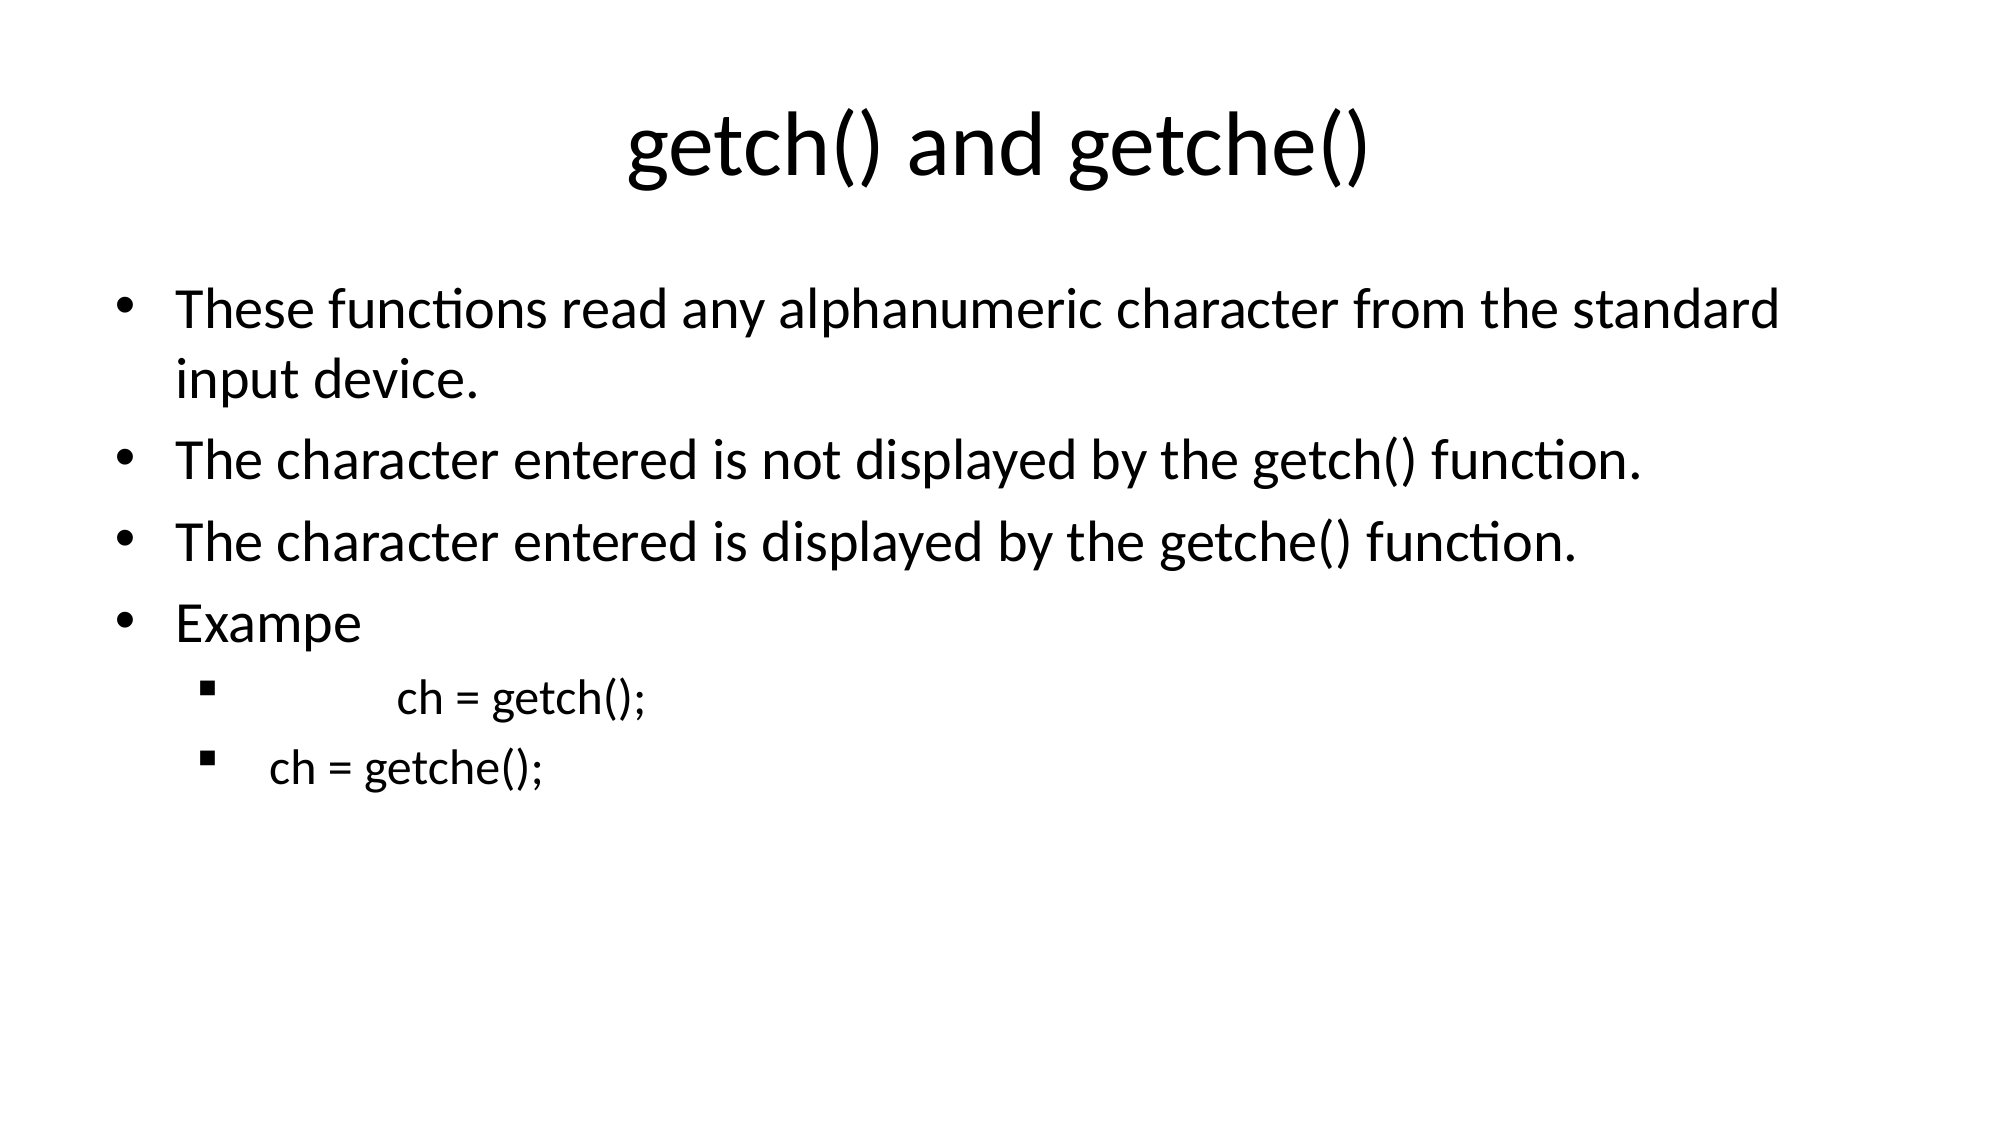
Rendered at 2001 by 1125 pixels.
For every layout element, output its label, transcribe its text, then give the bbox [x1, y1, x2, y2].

title getch() and getche() [99, 45, 1900, 233]
list These functions read any alphanumeric character from the standard input device. The character entered is not displayed by the getch() function. The character entered is displayed by the getche() function. Exampe ch = getch(); ch = getche(); [99, 262, 1900, 1005]
